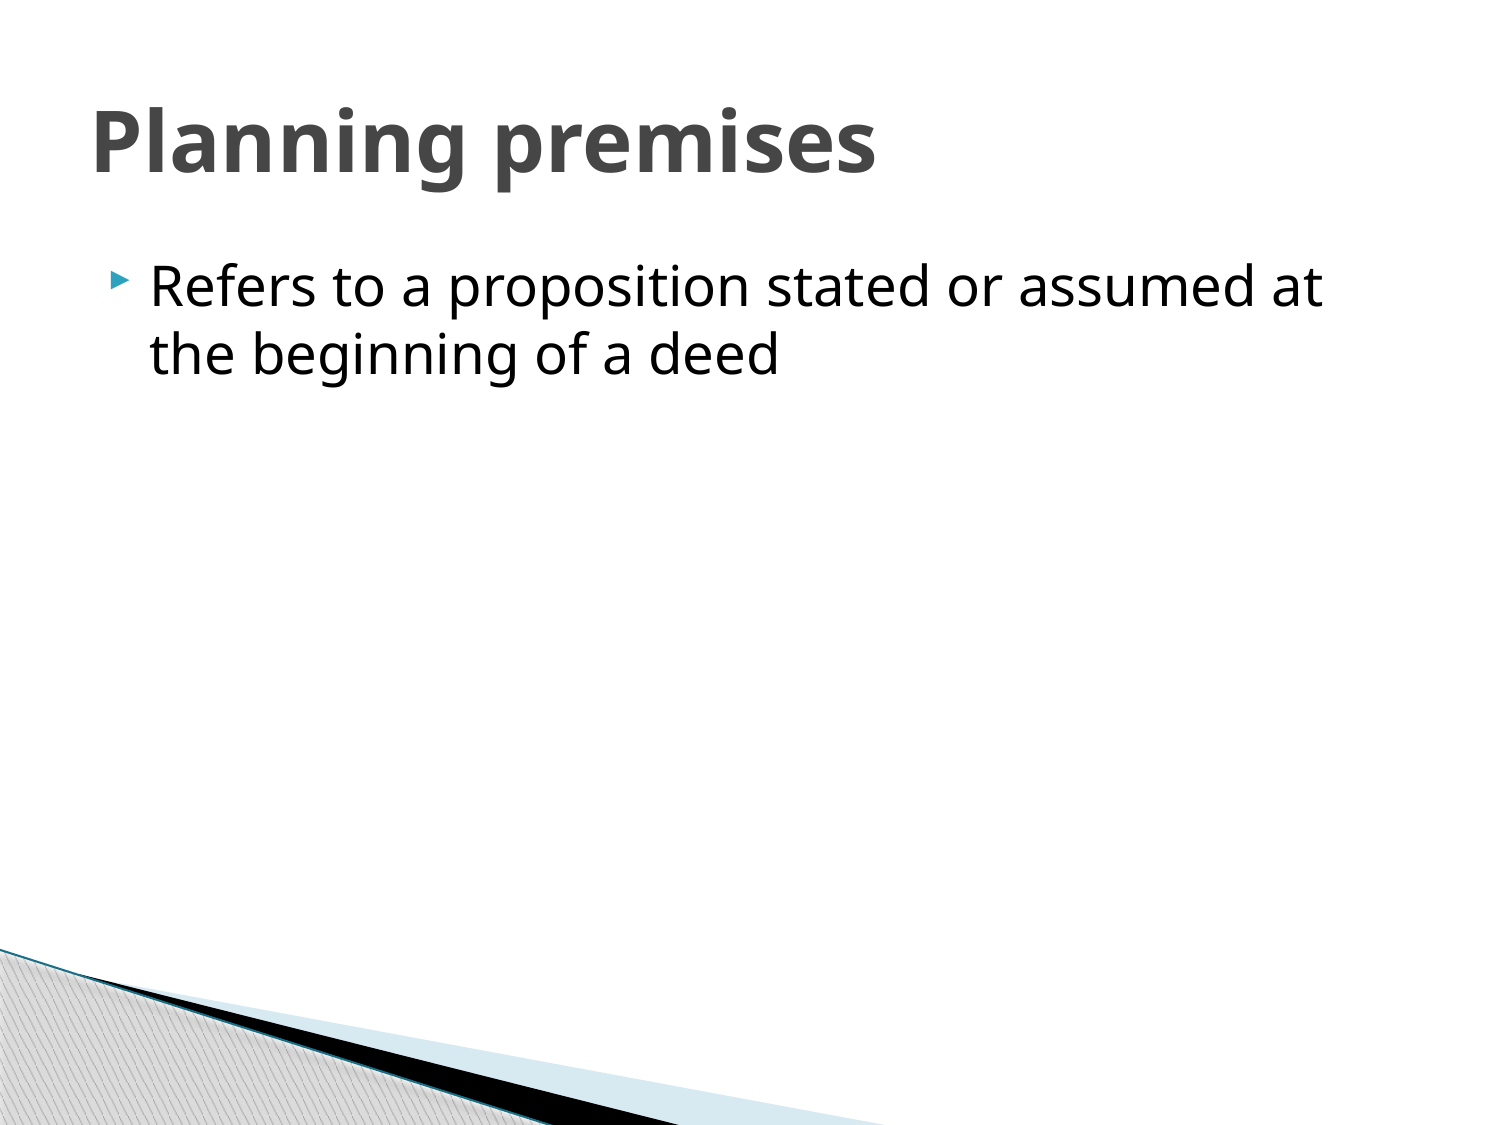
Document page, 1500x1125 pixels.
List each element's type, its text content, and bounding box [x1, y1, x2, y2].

list Refers to a proposition stated or assumed at the beginning of a deed [75, 243, 1425, 986]
title Planning premises [75, 45, 1425, 233]
